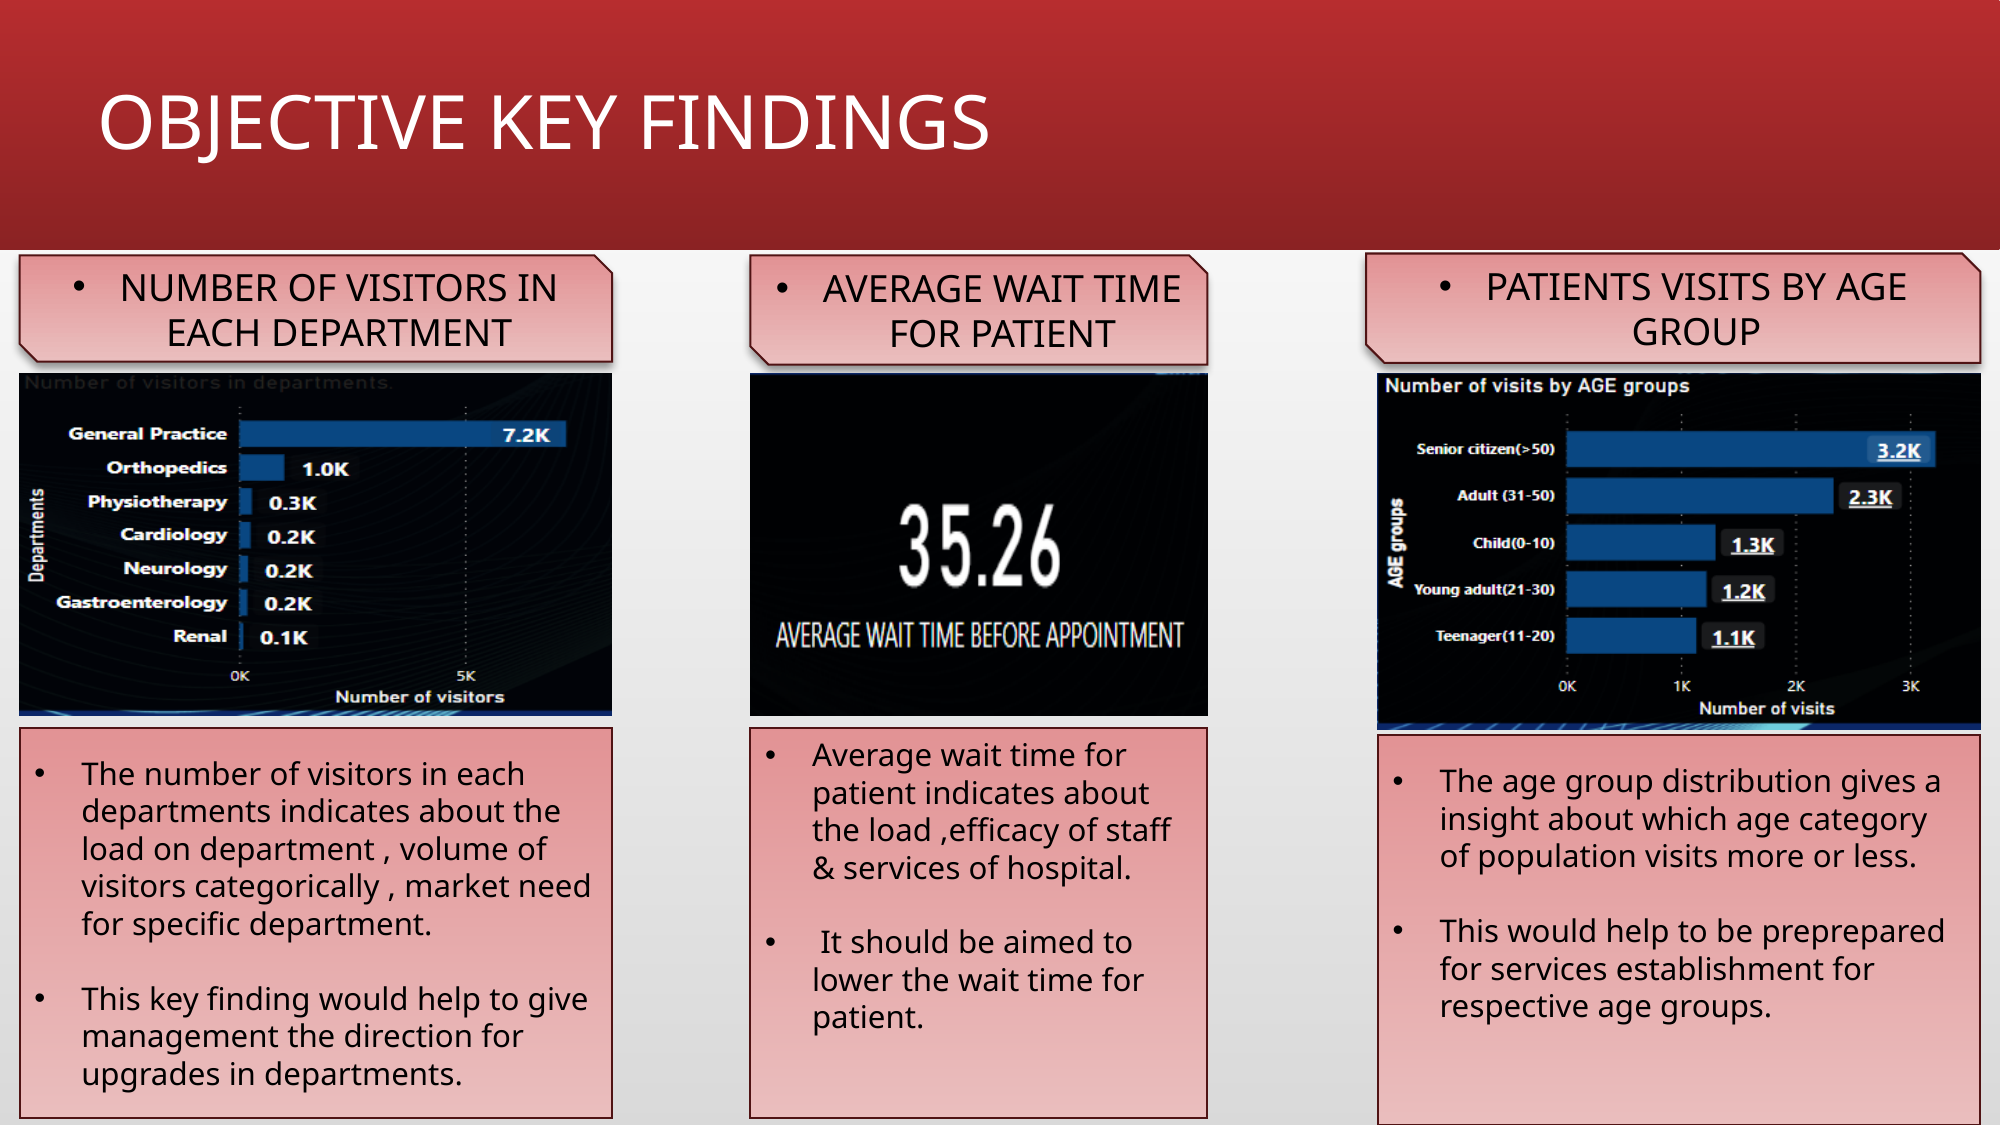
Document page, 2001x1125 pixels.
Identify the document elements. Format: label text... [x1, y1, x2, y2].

picture [19, 373, 613, 717]
picture [1377, 373, 1981, 730]
text_box The age group distribution gives a insight about which age category of population visits more or less. This would help to be preprepared for services establishment for respective age groups. [1377, 734, 1981, 1125]
text_box Average wait time for patient indicates about the load ,efficacy of staff & services of hospital. It should be aimed to lower the wait time for patient. [749, 727, 1208, 1119]
text_box NUMBER OF VISITORS IN EACH DEPARTMENT [18, 254, 614, 363]
text_box PATIENTS VISITS BY AGE GROUP [1365, 252, 1982, 364]
text_box AVERAGE WAIT TIME FOR PATIENT [749, 254, 1209, 366]
text_box The number of visitors in each departments indicates about the load on department , volume of visitors categorically , market need for specific department. This key finding would help to give management the direction for upgrades in departments. [19, 727, 613, 1119]
picture [750, 373, 1208, 717]
title OBJECTIVE KEY FINDINGS [82, 16, 1733, 234]
